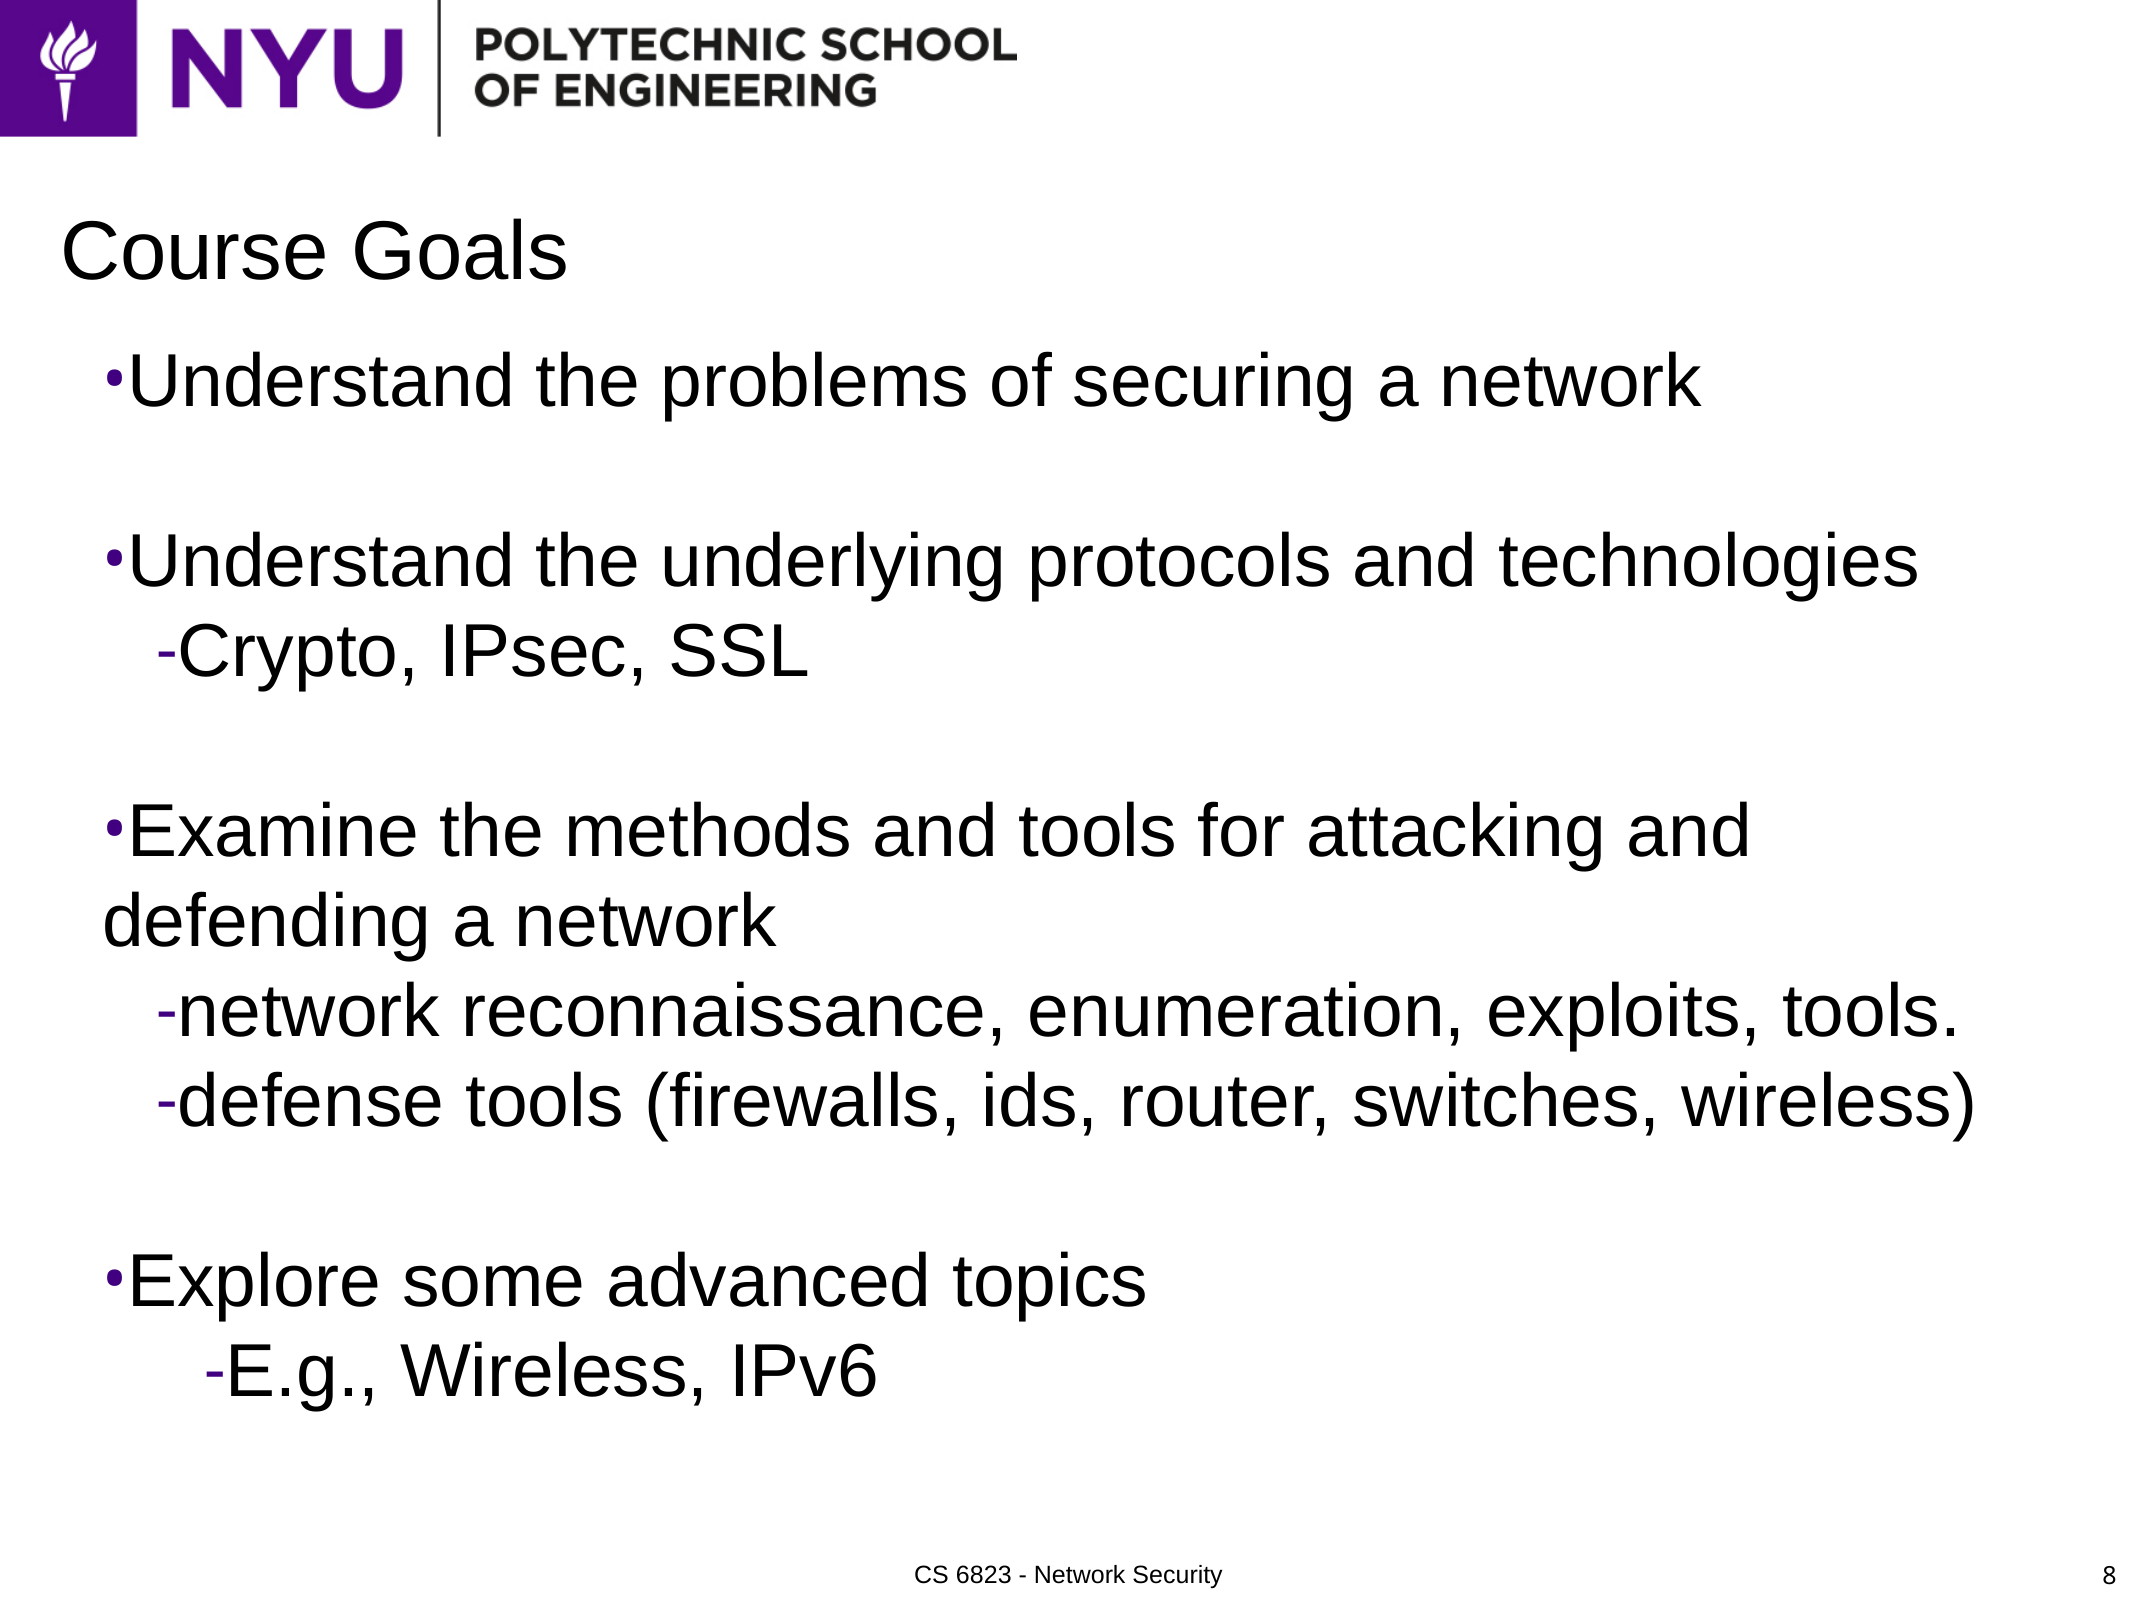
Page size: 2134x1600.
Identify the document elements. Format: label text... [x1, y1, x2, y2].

title Course Goals [52, 147, 2084, 305]
picture [0, 0, 1017, 138]
list Understand the problems of securing a network Understand the underlying protocols and technologies Crypto, IPsec, SSL Examine the methods and tools for attacking and defending a network network reconnaissance, enumeration, exploits, tools. defense tools (firewalls, ids, router, switches, wireless) Explore some advanced topics E.g., Wireless, IPv6 [93, 322, 2084, 1513]
slide_number 8 [2086, 1551, 2132, 1599]
